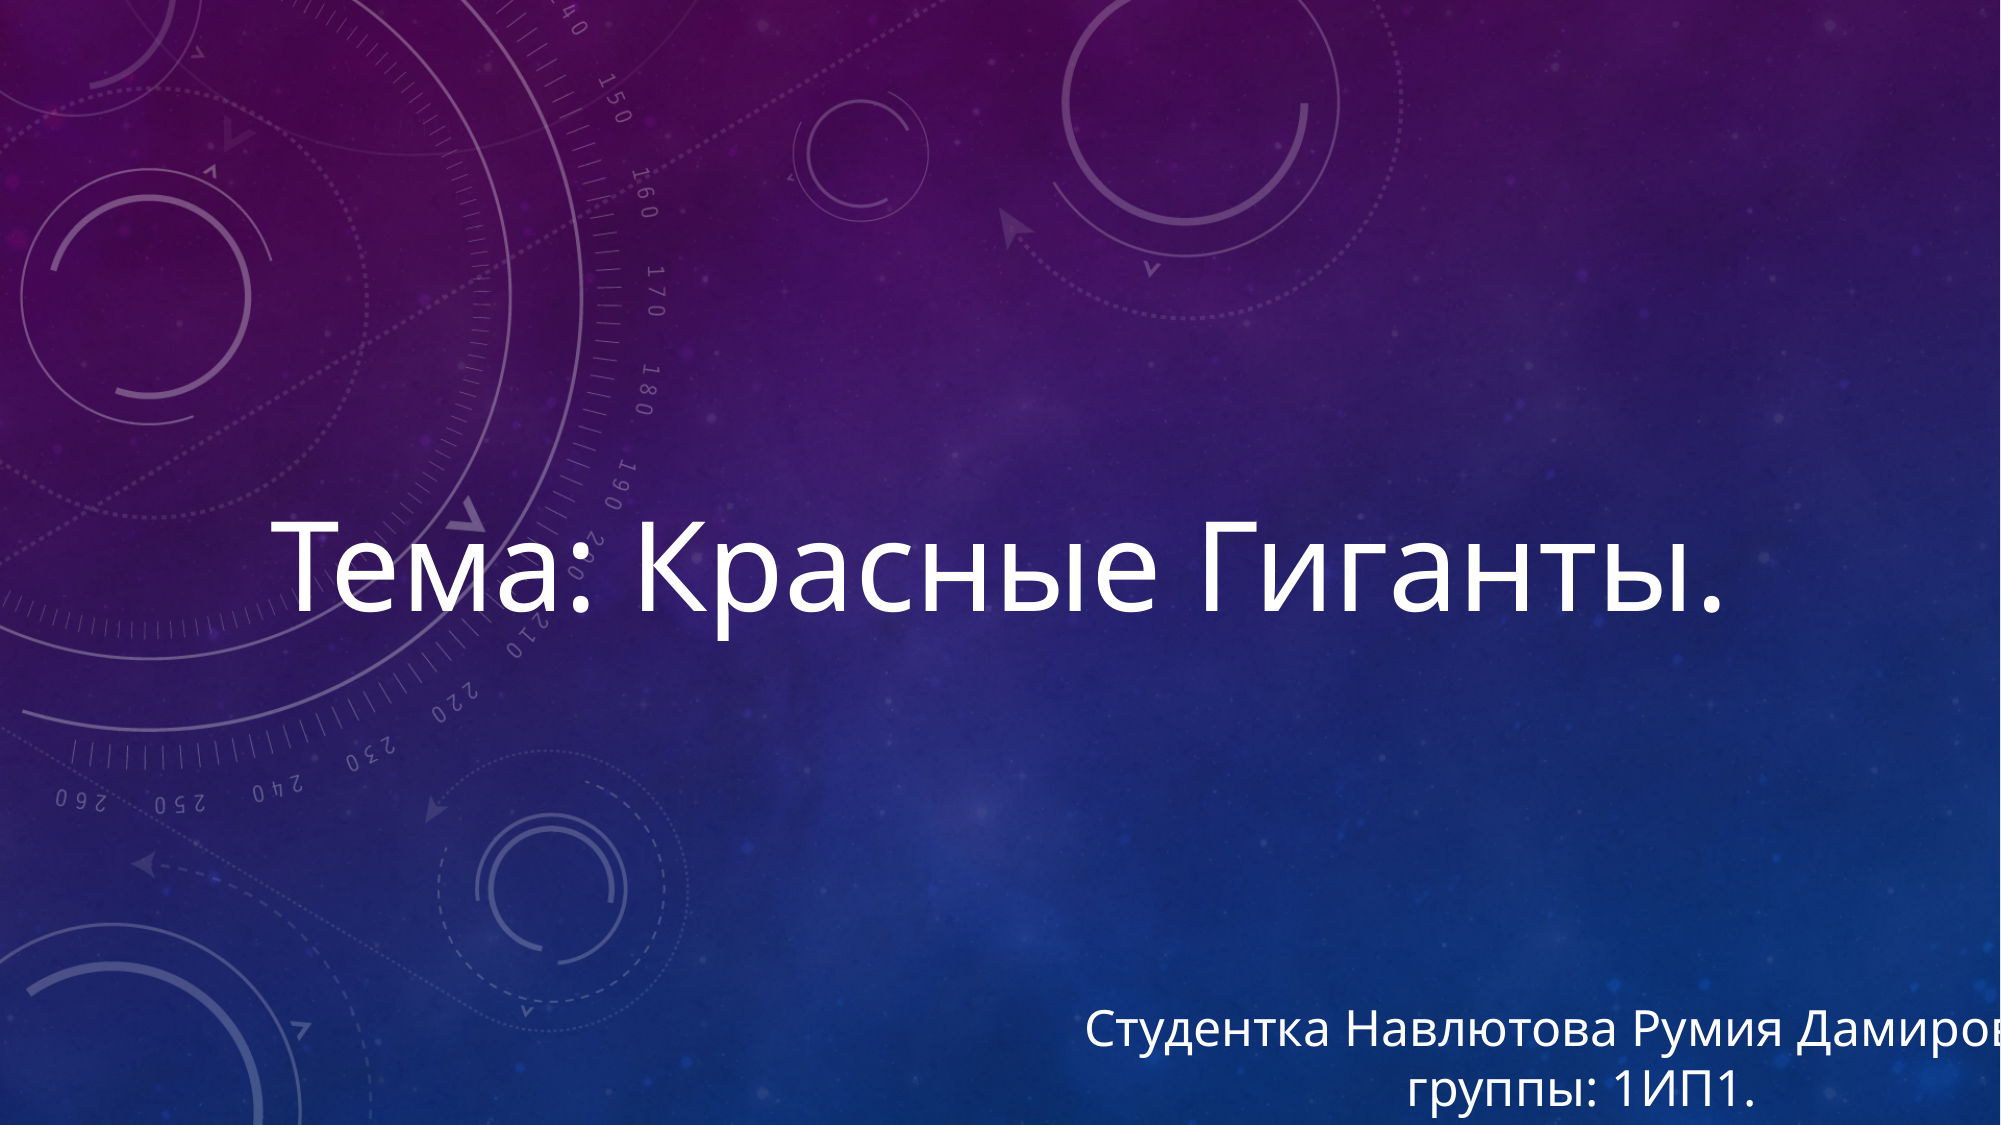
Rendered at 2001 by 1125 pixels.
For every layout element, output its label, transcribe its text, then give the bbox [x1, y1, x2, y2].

text_box Студентка Навлютова Румия Дамировна группы: 1ИП1. [1069, 988, 2000, 1124]
text_box Тема: Красные Гиганты. [255, 479, 1745, 644]
picture [0, 0, 2001, 1125]
